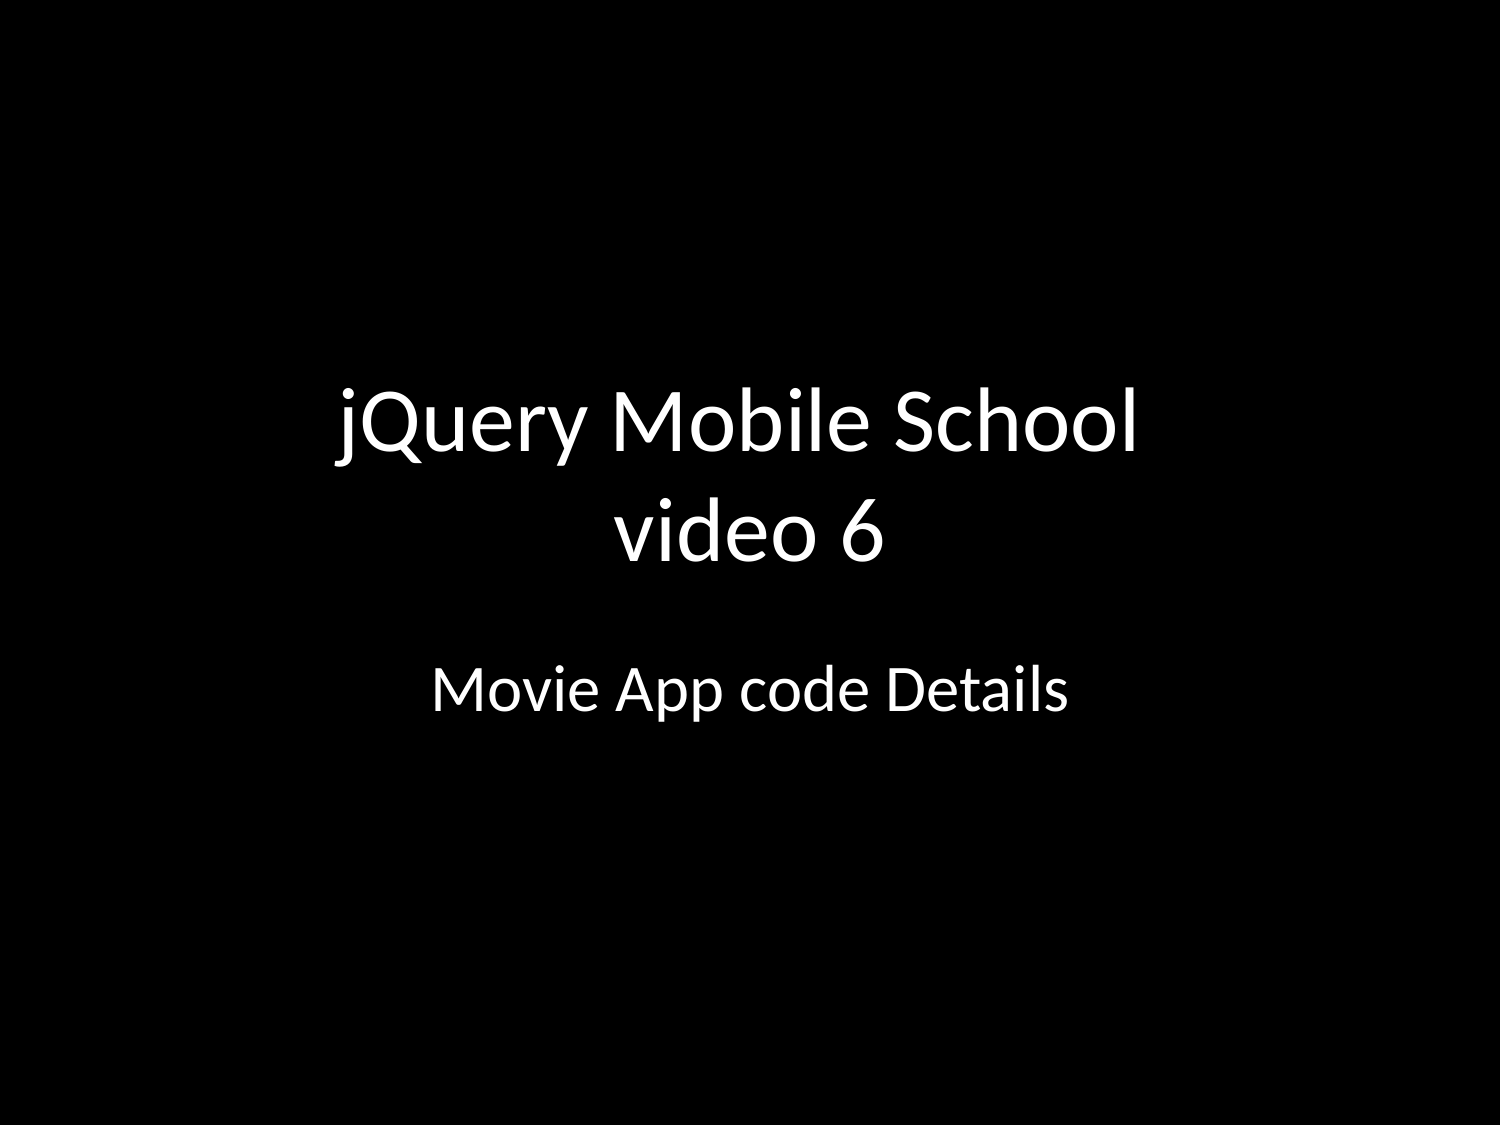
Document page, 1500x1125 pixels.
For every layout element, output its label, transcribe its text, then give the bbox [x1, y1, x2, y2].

title jQuery Mobile School video 6 [112, 349, 1388, 591]
subtitle Movie App code Details [225, 637, 1275, 925]
